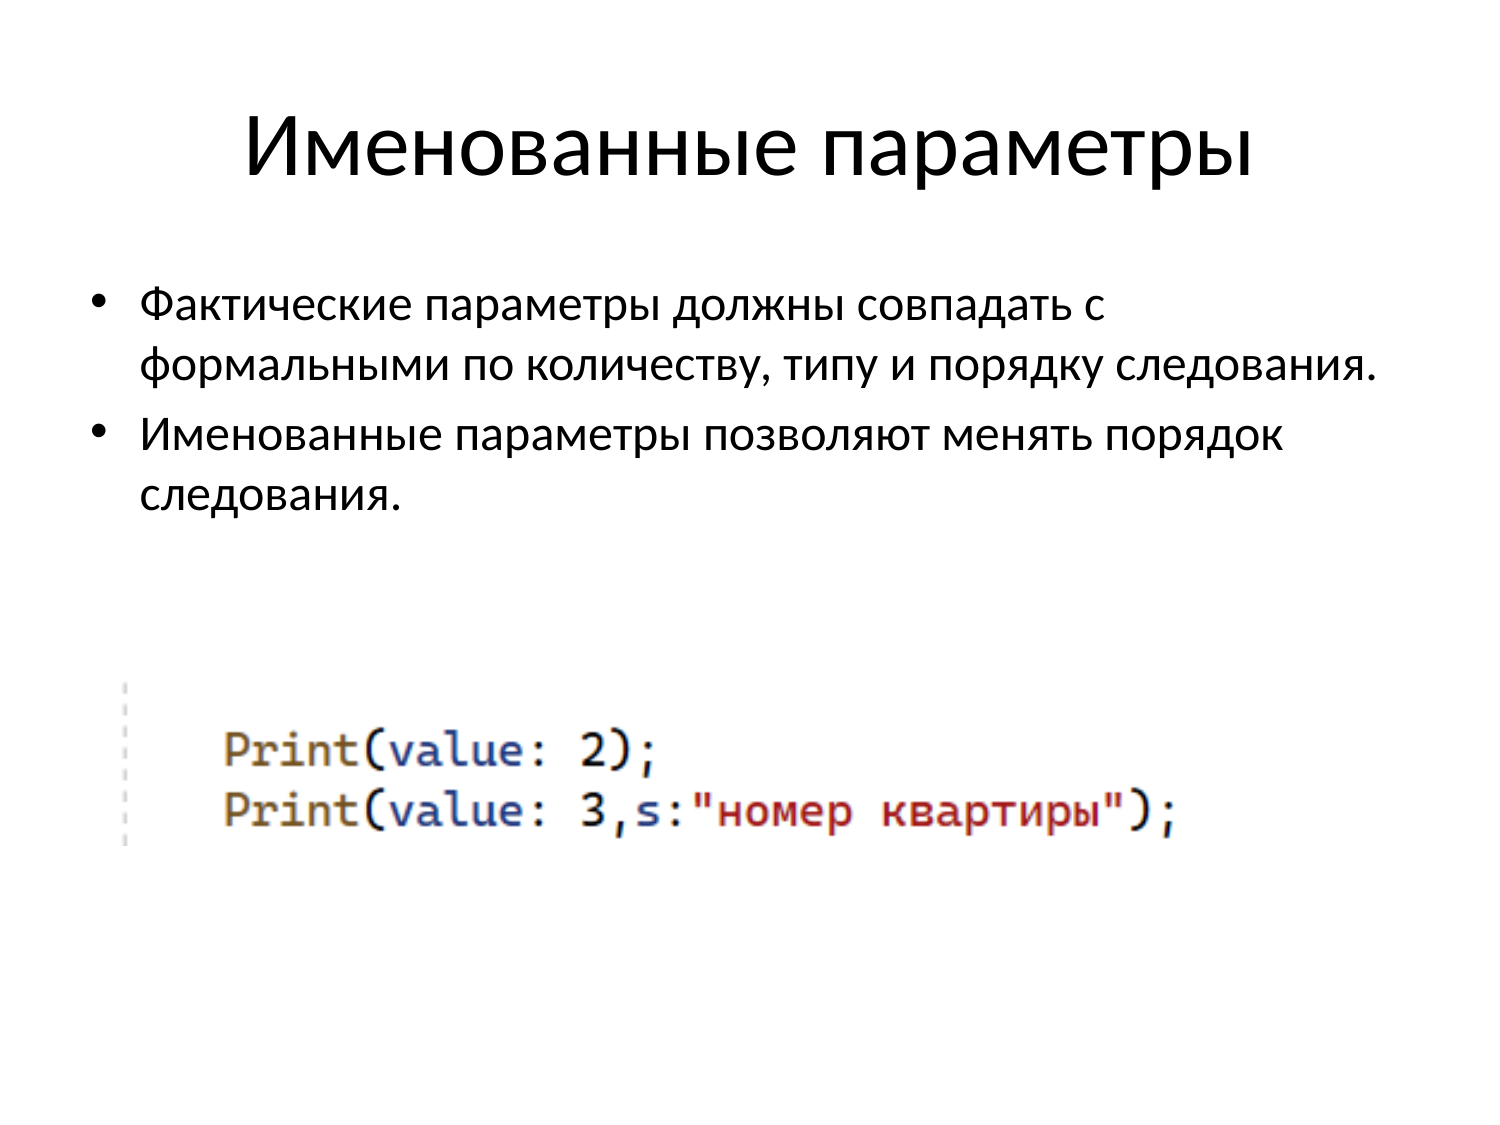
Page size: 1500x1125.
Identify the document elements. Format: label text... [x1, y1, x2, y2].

title Именованные параметры [75, 45, 1425, 233]
list Фактические параметры должны совпадать с формальными по количеству, типу и порядку следования. Именованные параметры позволяют менять порядок следования. [75, 262, 1425, 563]
picture [74, 680, 1411, 847]
